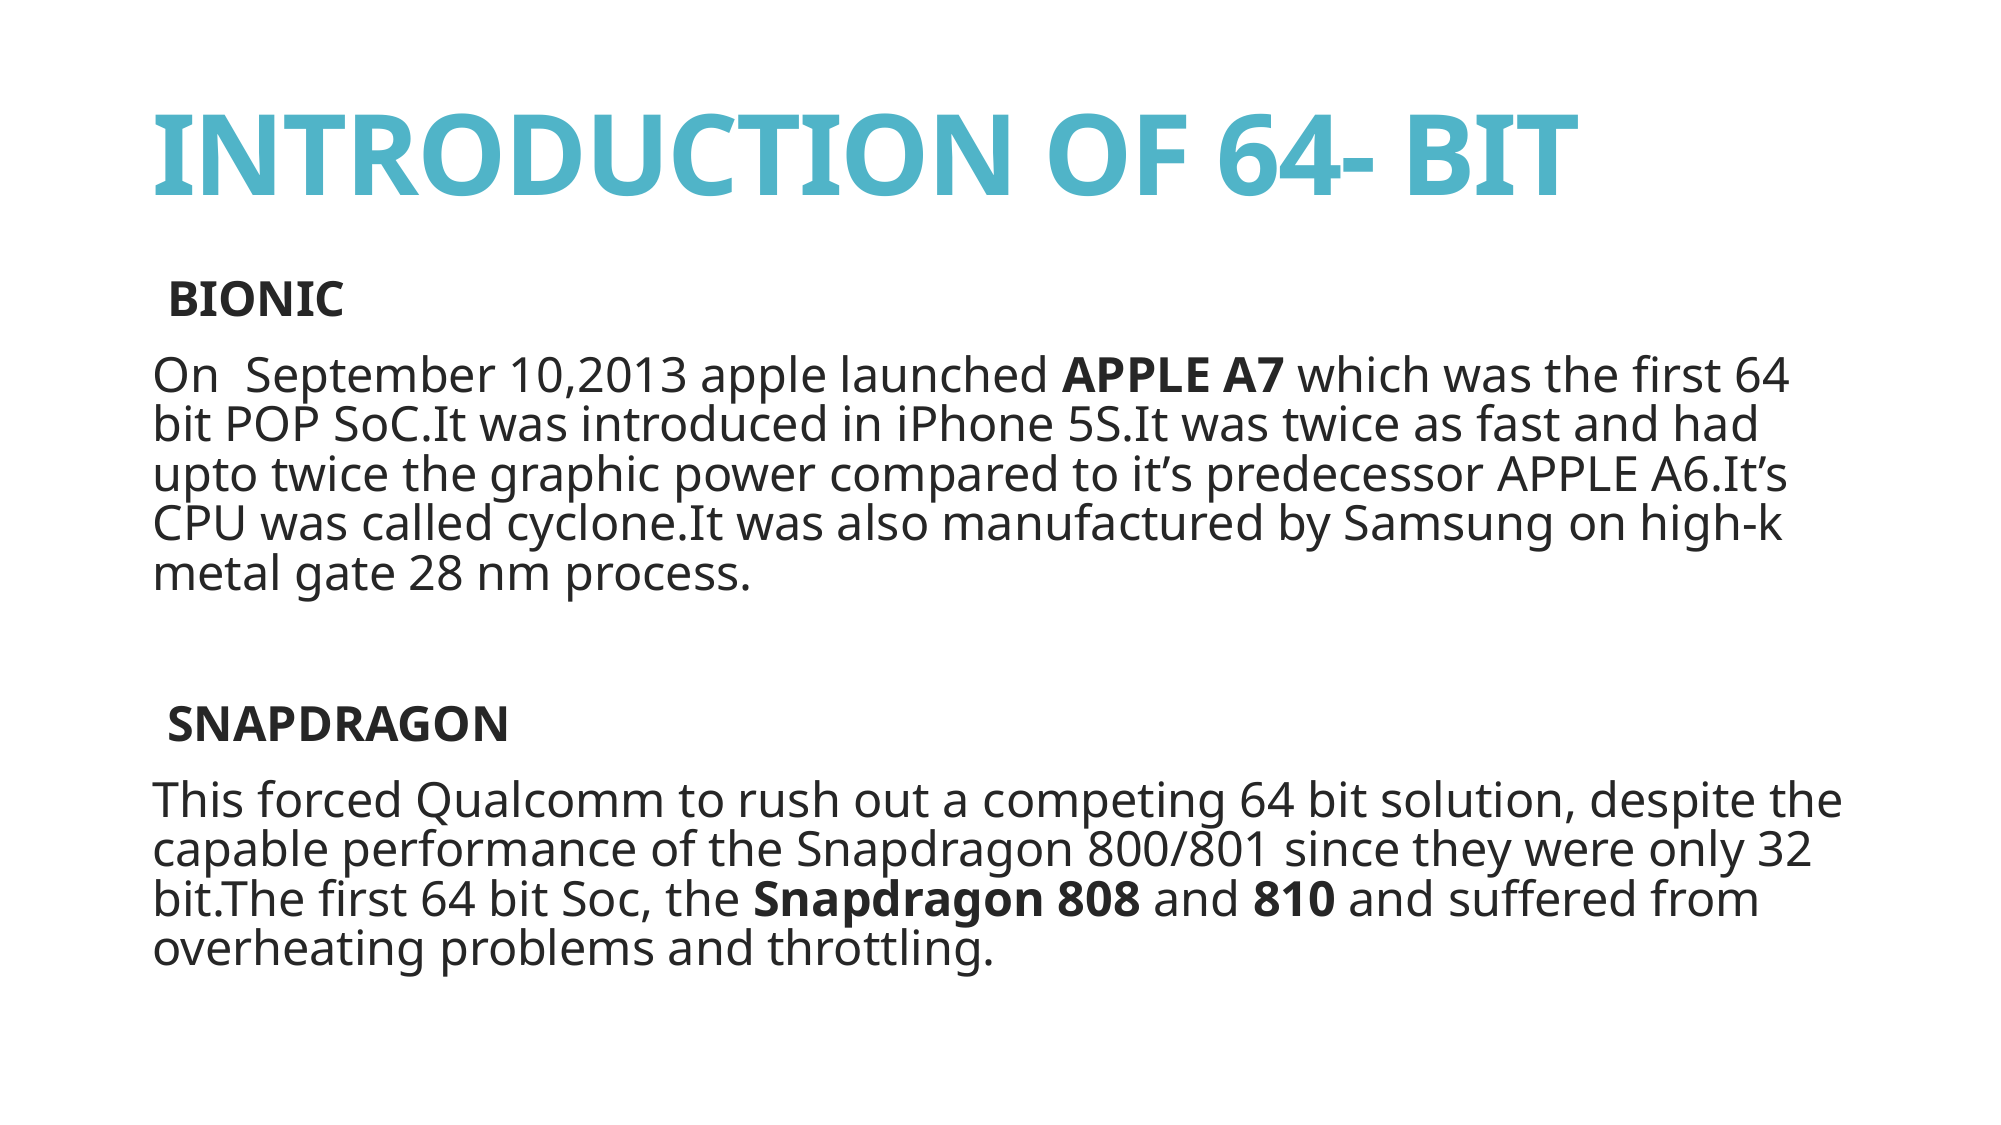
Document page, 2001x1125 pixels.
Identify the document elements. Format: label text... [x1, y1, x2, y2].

title INTRODUCTION OF 64- BIT [137, 52, 1863, 269]
list BIONIC On September 10,2013 apple launched APPLE A7 which was the first 64 bit POP SoC.It was introduced in iPhone 5S.It was twice as fast and had upto twice the graphic power compared to it’s predecessor APPLE A6.It’s CPU was called cyclone.It was also manufactured by Samsung on high-k metal gate 28 nm process. SNAPDRAGON This forced Qualcomm to rush out a competing 64 bit solution, despite the capable performance of the Snapdragon 800/801 since they were only 32 bit.The first 64 bit Soc, the Snapdragon 808 and 810 and suffered from overheating problems and throttling. [137, 269, 1863, 984]
